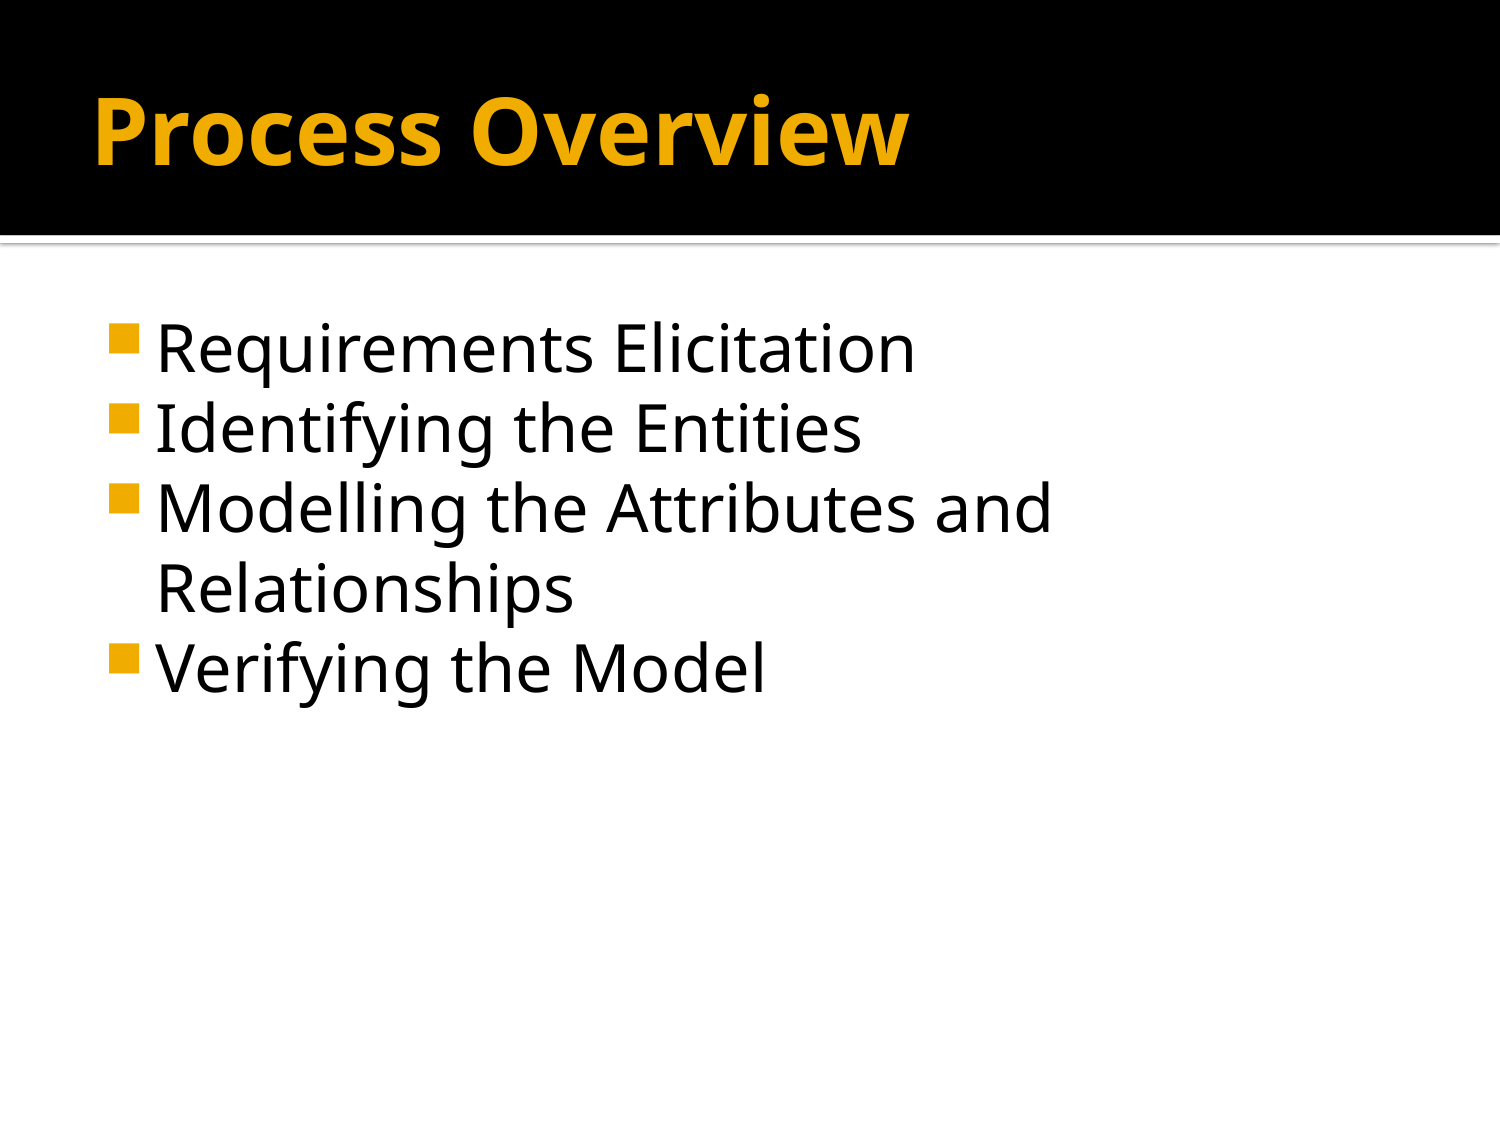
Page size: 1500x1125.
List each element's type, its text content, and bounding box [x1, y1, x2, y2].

title Process Overview [75, 25, 1425, 231]
list Requirements Elicitation Identifying the Entities Modelling the Attributes and Relationships Verifying the Model [74, 290, 1426, 1051]
